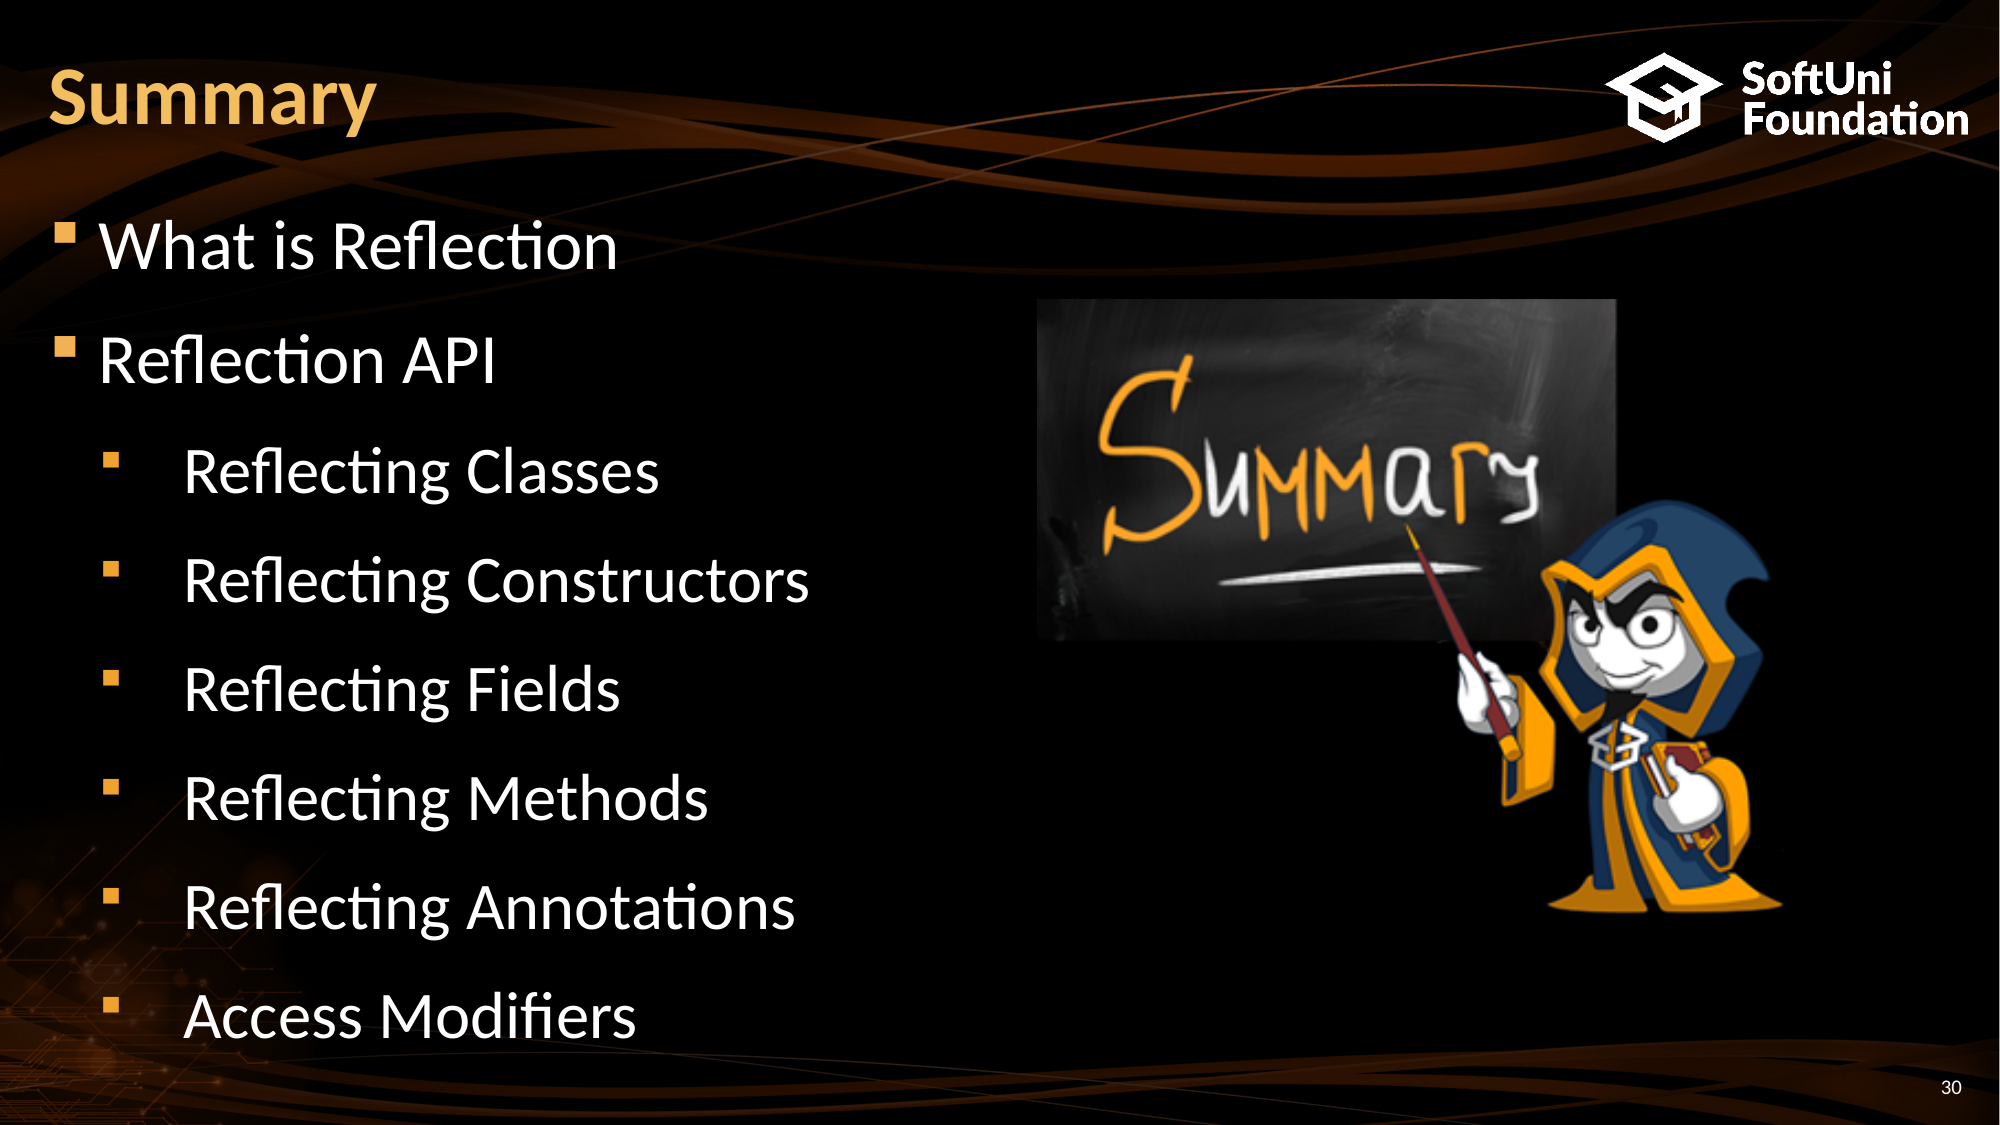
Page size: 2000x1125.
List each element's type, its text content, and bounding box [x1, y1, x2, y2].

list What is Reflection Reflection API Reflecting Classes Reflecting Constructors Reflecting Fields Reflecting Methods Reflecting Annotations Access Modifiers [31, 188, 1968, 1103]
title Summary [30, 6, 1602, 189]
picture [0, 0, 2000, 1125]
